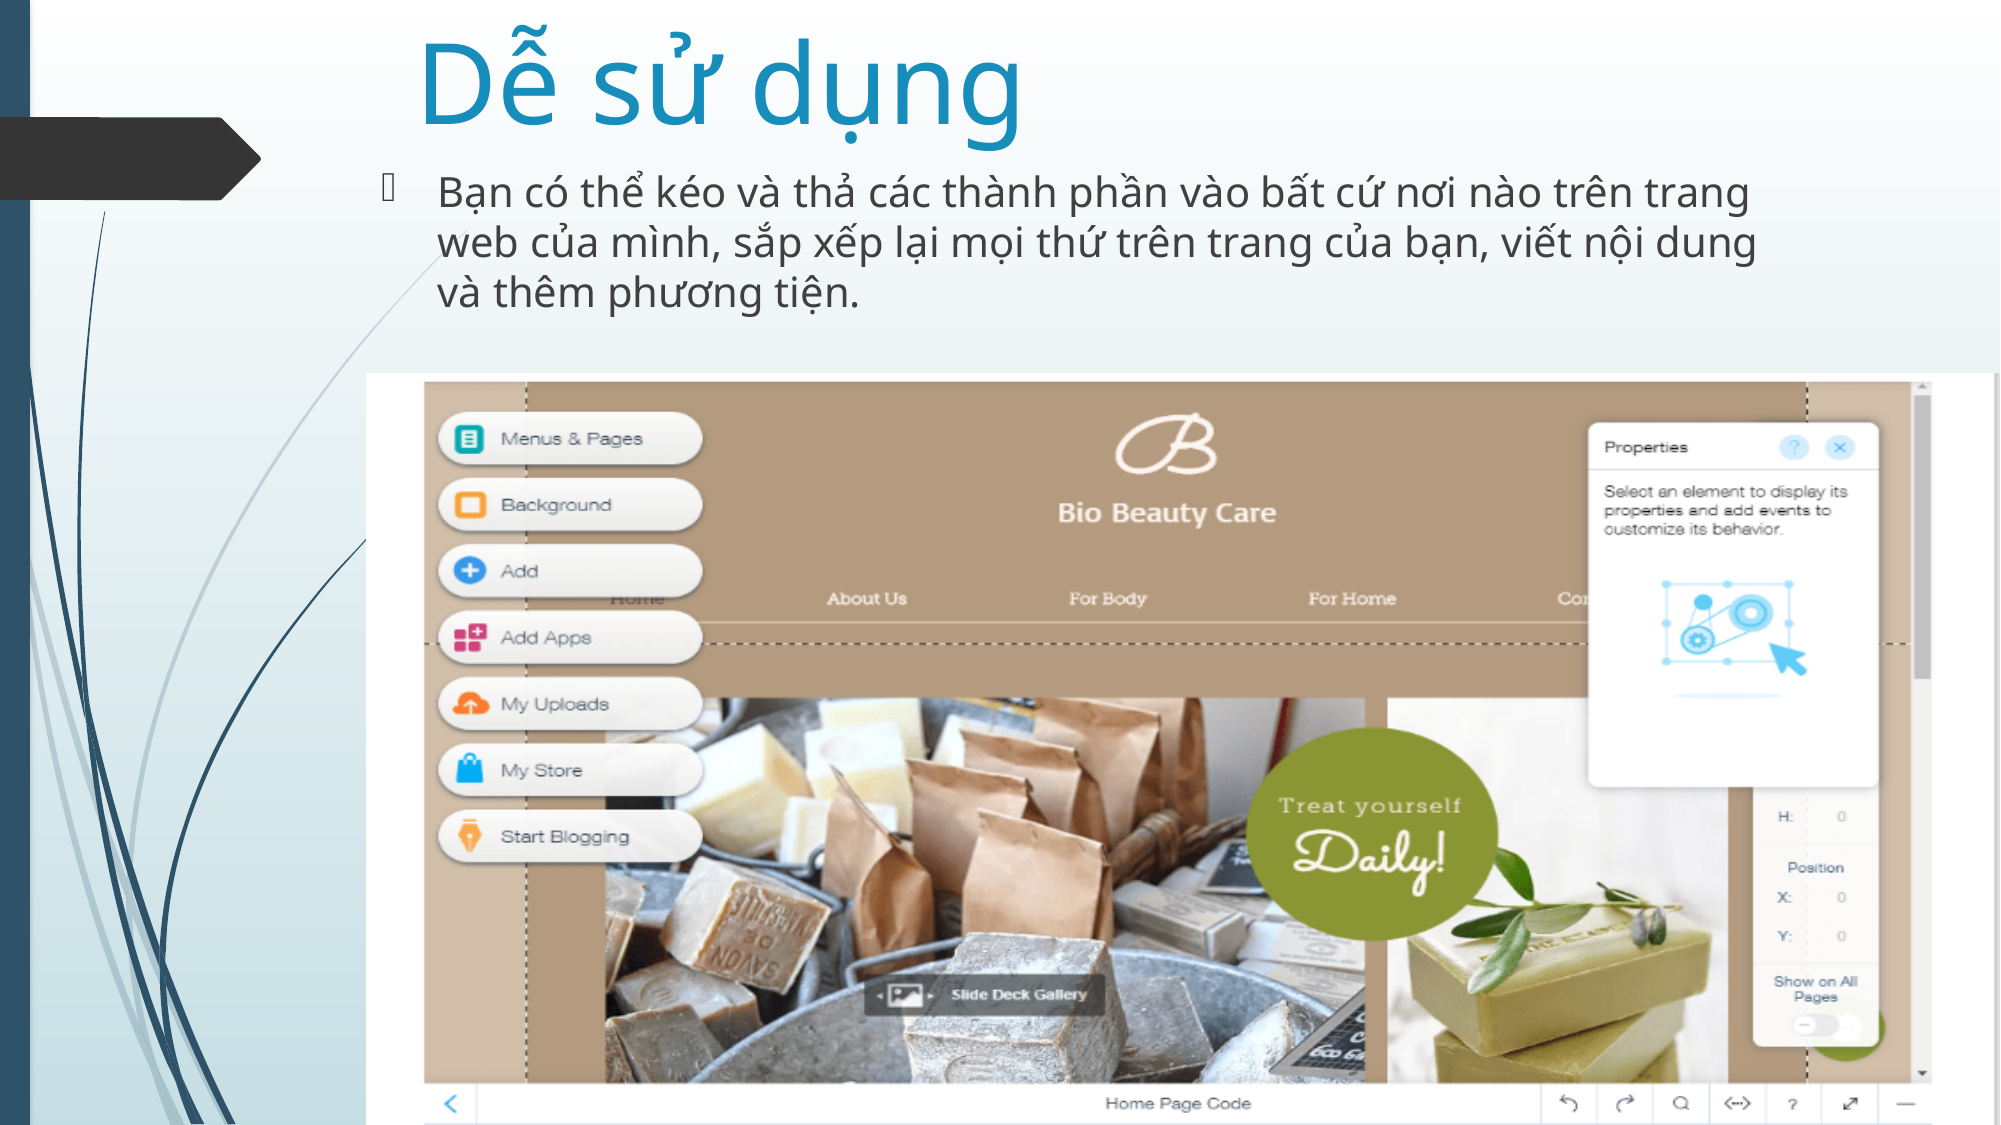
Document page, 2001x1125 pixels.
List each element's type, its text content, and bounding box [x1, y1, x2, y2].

picture [366, 373, 2000, 1125]
title Dễ sử dụng [400, 4, 1863, 215]
list Bạn có thể kéo và thả các thành phần vào bất cứ nơi nào trên trang web của mình, sắp xếp lại mọi thứ trên trang của bạn, viết nội dung và thêm phương tiện. [366, 158, 1829, 349]
